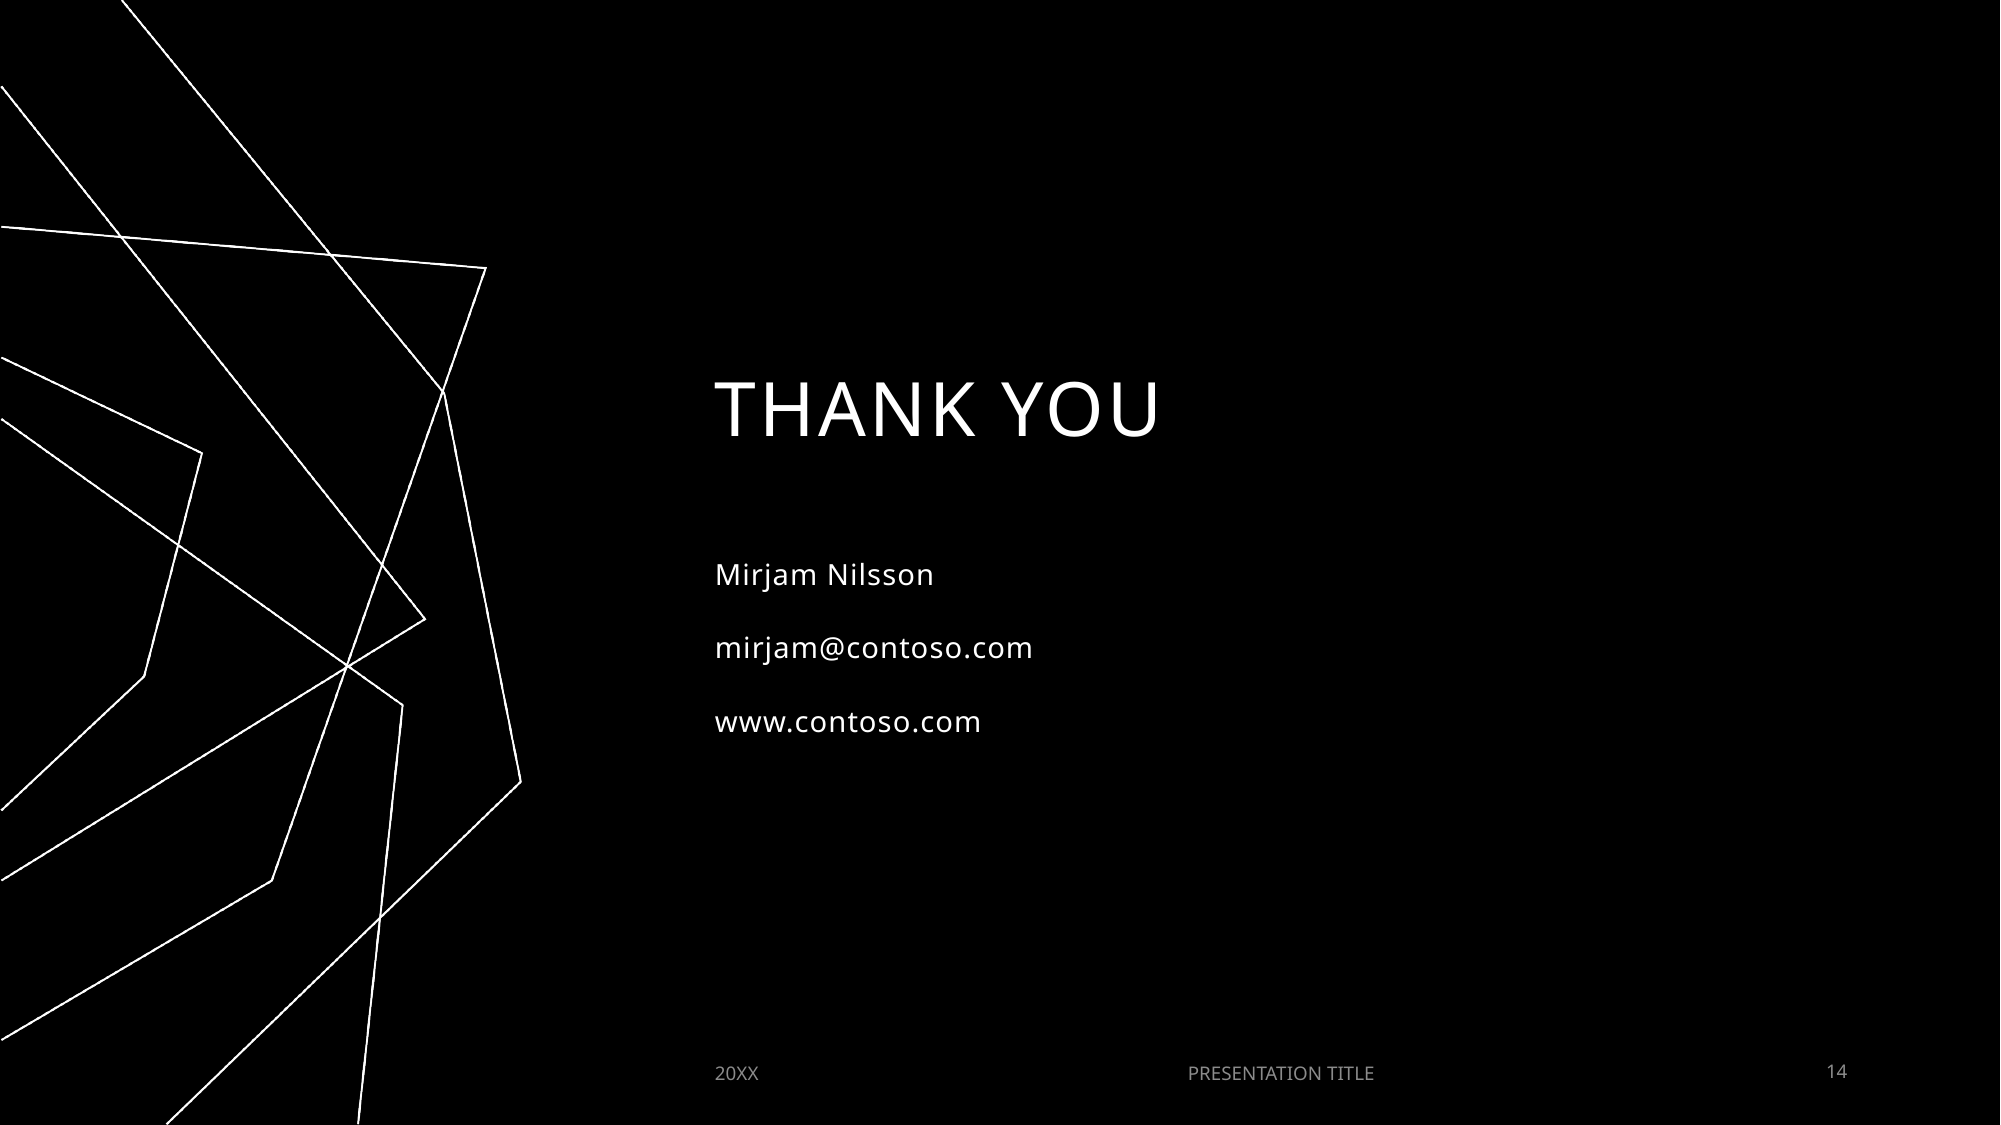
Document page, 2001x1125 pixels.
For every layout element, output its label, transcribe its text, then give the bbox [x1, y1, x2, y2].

slide_number 20XX [699, 1042, 992, 1103]
footer PRESENTATION TITLE [1062, 1042, 1500, 1103]
picture [0, 0, 522, 1125]
subtitle Mirjam Nilsson mirjam@contoso.com www.contoso.com [699, 531, 1386, 877]
title THANK YOU [699, 57, 1386, 461]
slide_number 14 [1571, 1042, 1863, 1103]
